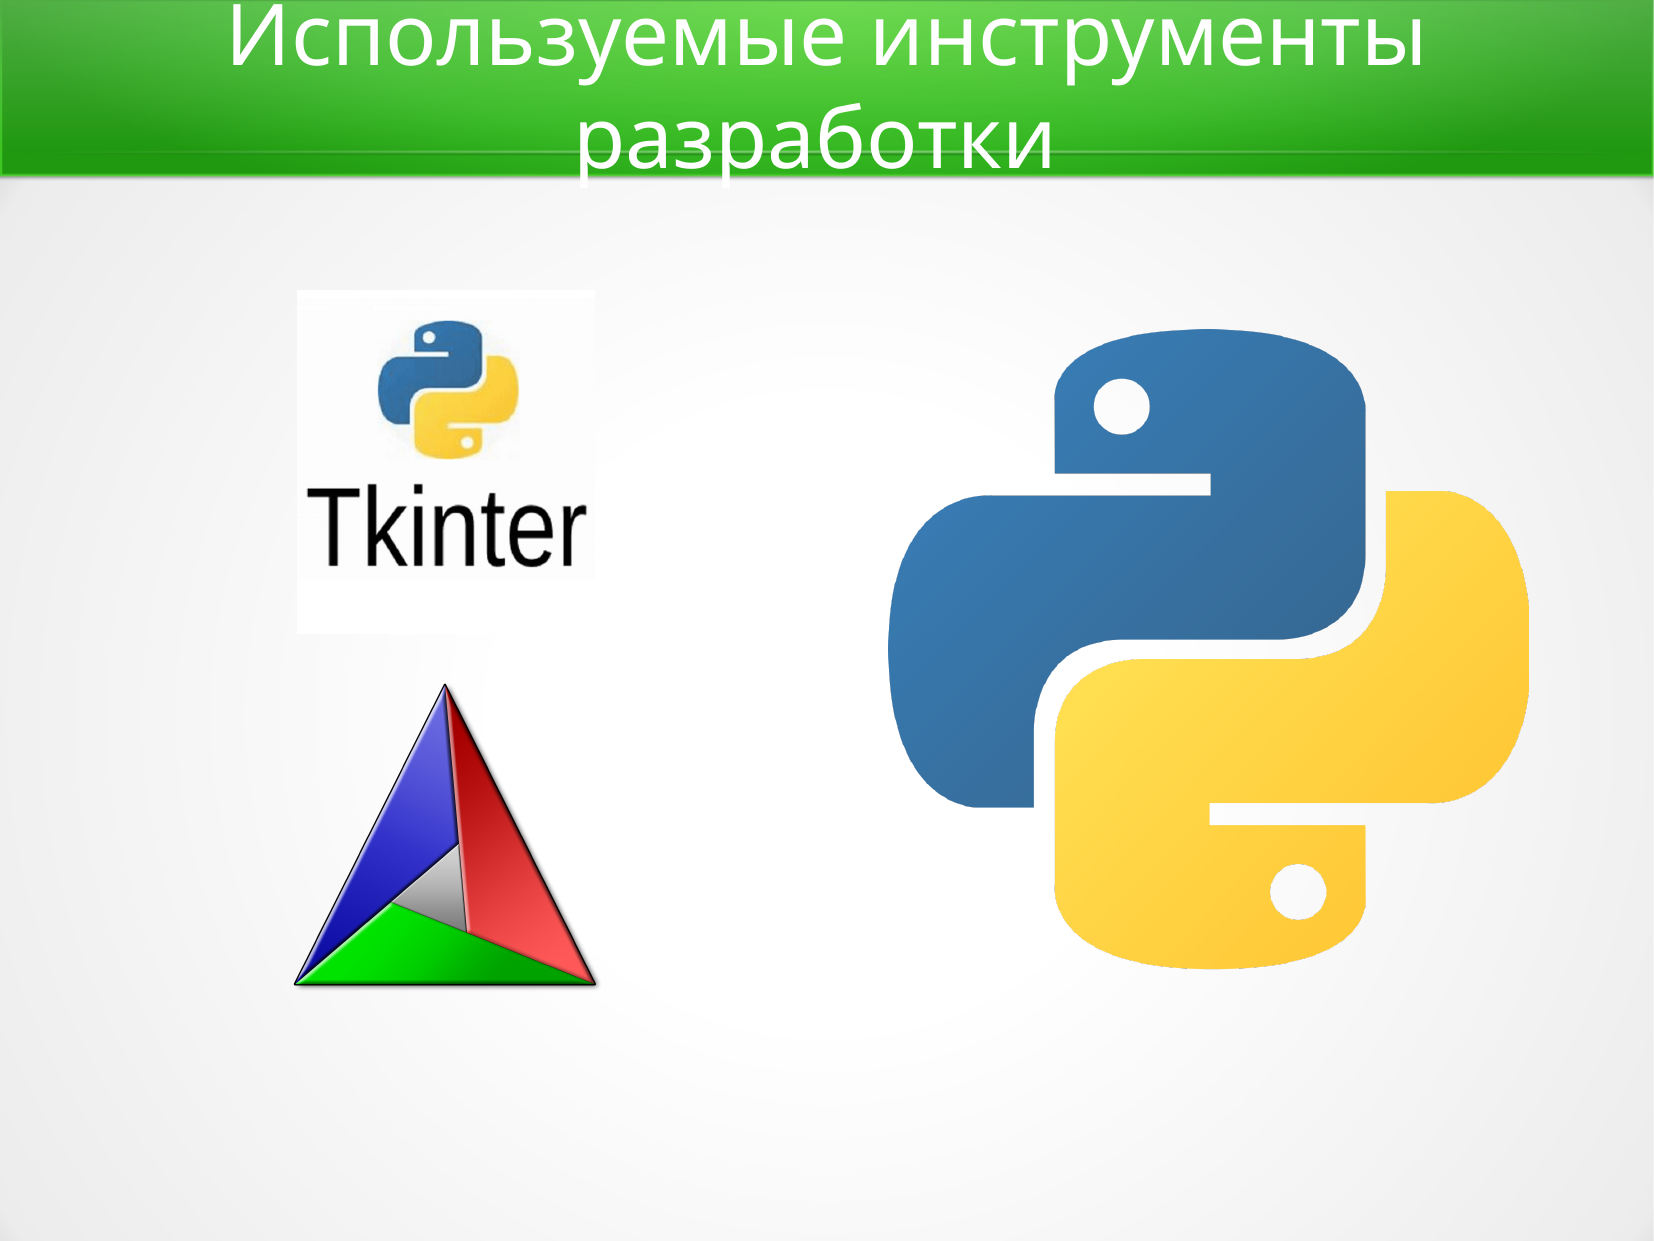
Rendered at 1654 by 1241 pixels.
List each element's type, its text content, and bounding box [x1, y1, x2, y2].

picture [0, 0, 1654, 1241]
text_box Используемые инструменты разработки [82, 0, 1571, 186]
